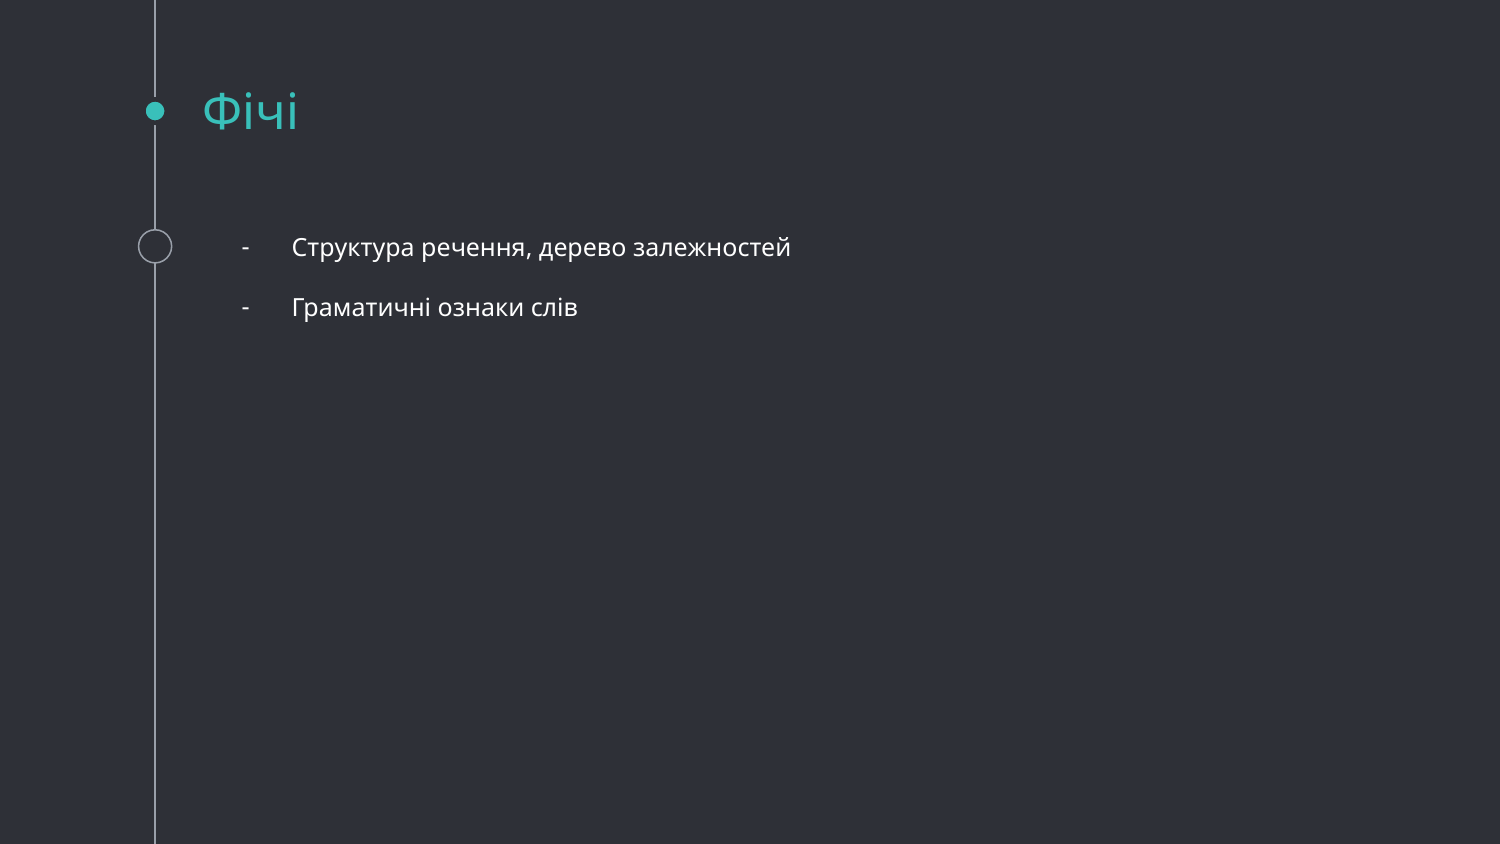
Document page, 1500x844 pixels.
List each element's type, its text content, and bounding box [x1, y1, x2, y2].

text_box Структура речення, дерево залежностей Граматичні ознаки слів [201, 186, 1430, 719]
title Фічі [187, 56, 1313, 155]
